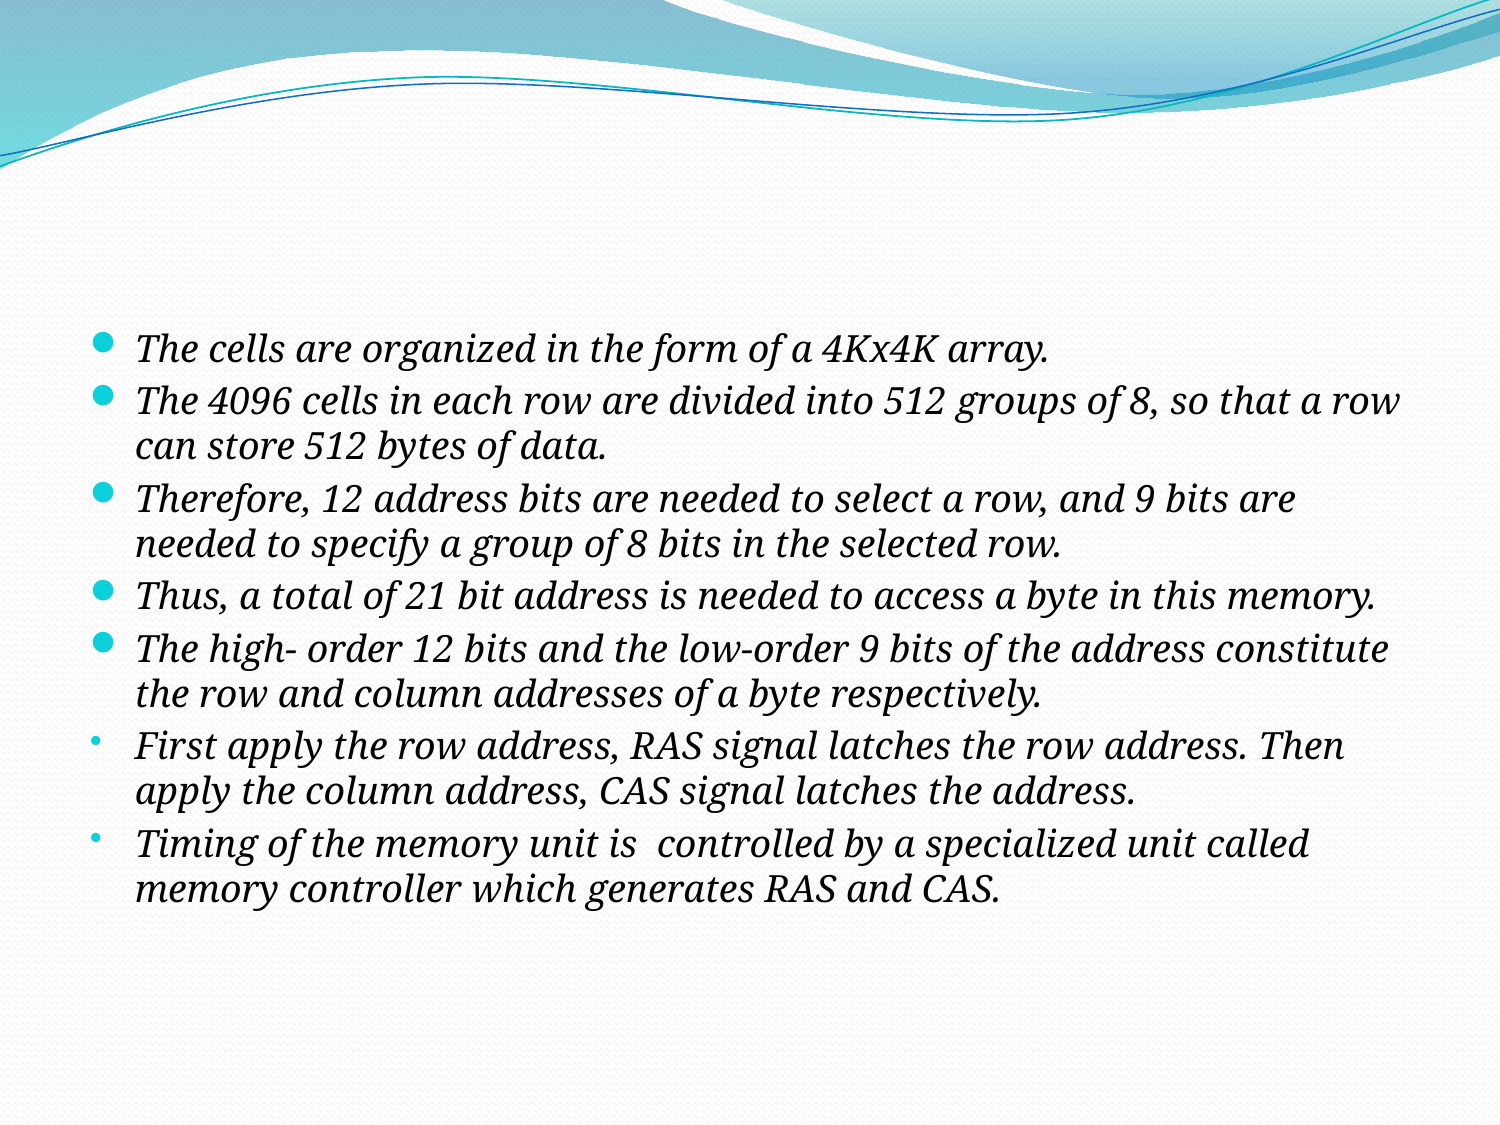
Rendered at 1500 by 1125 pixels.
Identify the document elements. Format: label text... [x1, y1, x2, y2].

list The cells are organized in the form of a 4Kx4K array. The 4096 cells in each row are divided into 512 groups of 8, so that a row can store 512 bytes of data. Therefore, 12 address bits are needed to select a row, and 9 bits are needed to specify a group of 8 bits in the selected row. Thus, a total of 21 bit address is needed to access a byte in this memory. The high- order 12 bits and the low-order 9 bits of the address constitute the row and column addresses of a byte respectively. First apply the row address, RAS signal latches the row address. Then apply the column address, CAS signal latches the address. Timing of the memory unit is controlled by a specialized unit called memory controller which generates RAS and CAS. [75, 317, 1425, 1038]
